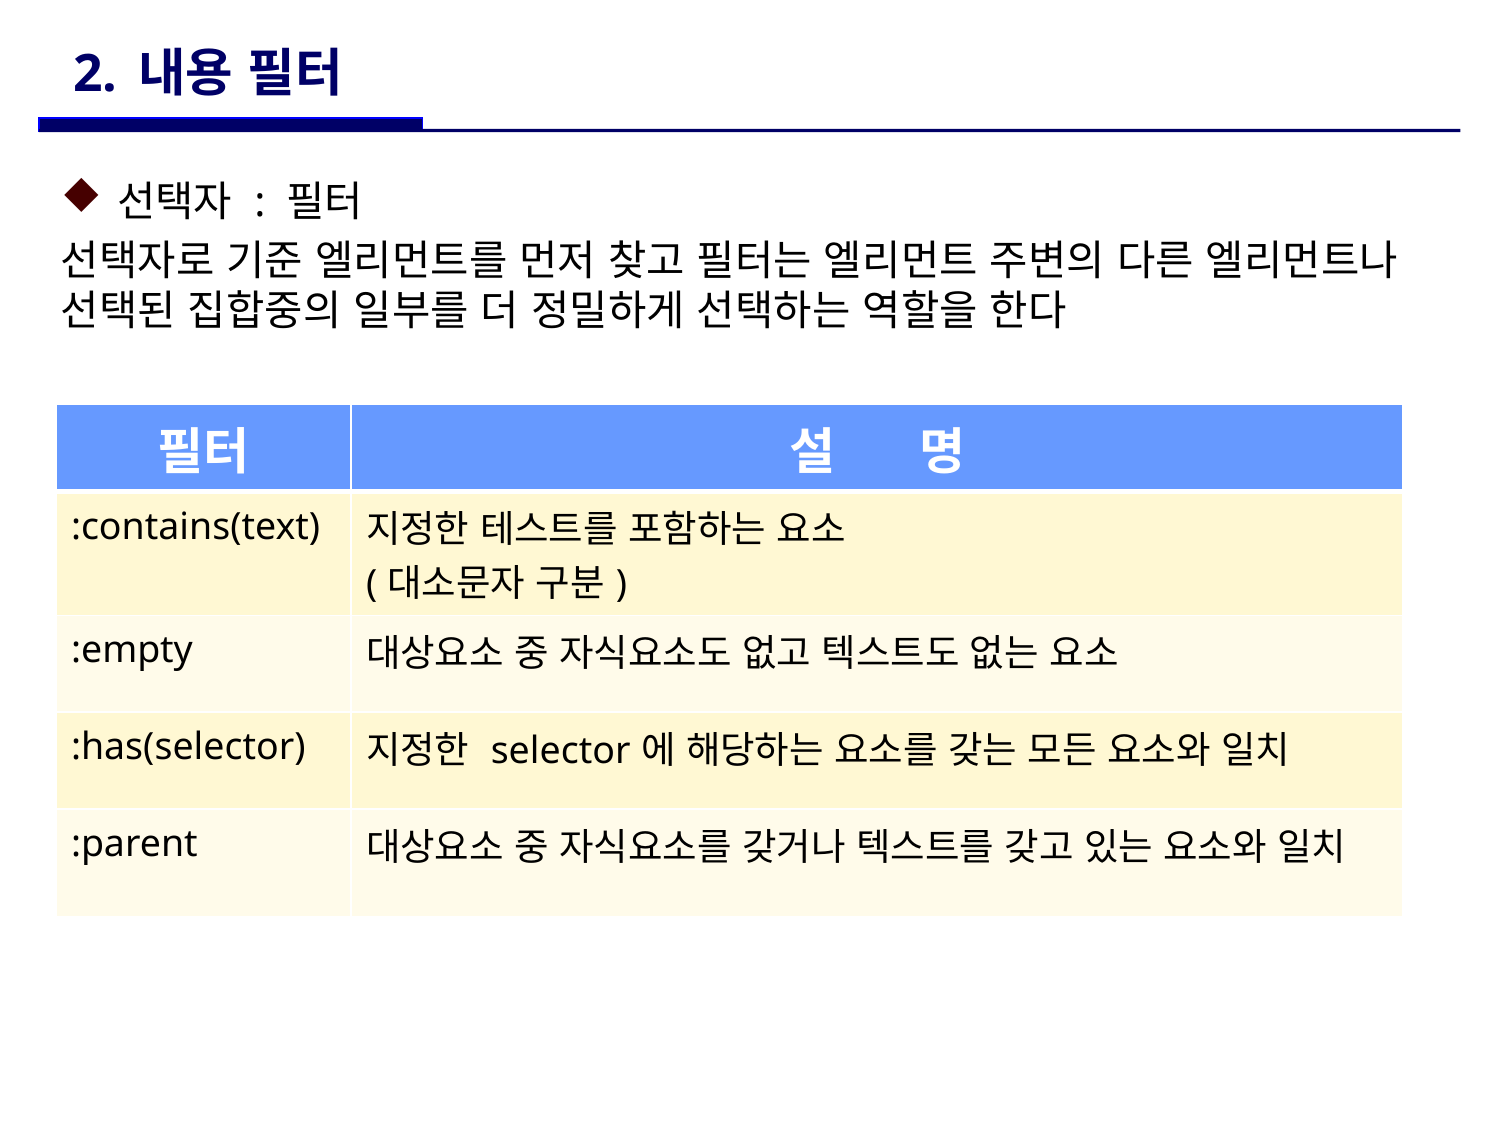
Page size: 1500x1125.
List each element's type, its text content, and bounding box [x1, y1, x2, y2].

table_cell 대상요소 중 자식요소도 없고 텍스트도 없는 요소 [352, 616, 1402, 711]
table_cell :empty [57, 616, 350, 711]
table_cell :has(selector) [57, 713, 350, 808]
table_cell 지정한 테스트를 포함하는 요소 (대소문자 구분) [352, 494, 1402, 615]
table_cell 대상요소 중 자식요소를 갖거나 텍스트를 갖고 있는 요소와 일치 [352, 810, 1402, 916]
table_cell :parent [57, 810, 350, 916]
table_header 설 명 [352, 405, 1402, 489]
title 2. 내용 필터 [58, 31, 1077, 110]
list 선택자 : 필터 선택자로 기준 엘리먼트를 먼저 찾고 필터는 엘리먼트 주변의 다른 엘리먼트나 선택된 집합중의 일부를 더 정밀하게 선택하는 역할을 한다 [45, 167, 1460, 1070]
table_cell 지정한 selector에 해당하는 요소를 갖는 모든 요소와 일치 [352, 713, 1402, 808]
table_cell :contains(text) [57, 494, 350, 615]
table_header 필터 [57, 405, 350, 489]
